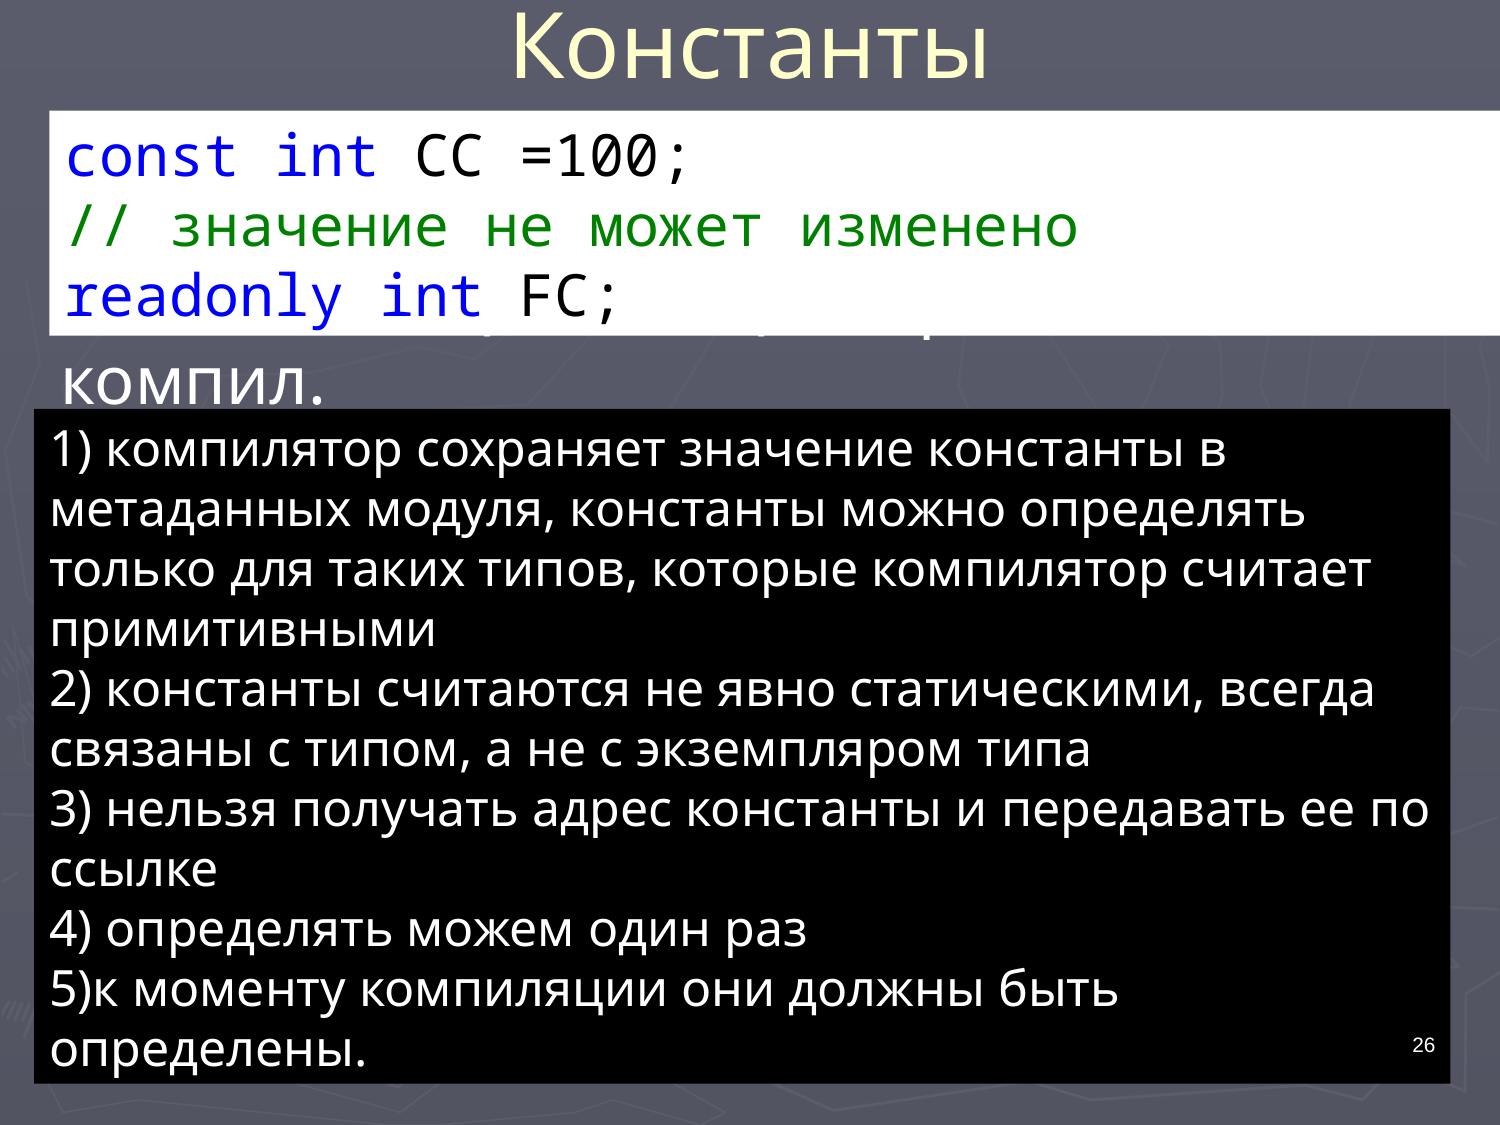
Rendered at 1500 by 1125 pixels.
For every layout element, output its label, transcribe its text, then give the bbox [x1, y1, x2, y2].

list const - инициализация времени компил. [45, 157, 1447, 408]
slide_number 26 [1074, 1024, 1451, 1103]
title Константы [49, 0, 1451, 110]
text_box const int CC =100; // значение не может изменено readonly int FC; [49, 110, 1500, 336]
text_box 1) компилятор сохраняет значение константы в метаданных модуля, константы можно определять только для таких типов, которые компилятор считает примитивными 2) константы считаются не явно статическими, всегда связаны с типом, а не с экземпляром типа 3) нельзя получать адрес константы и передавать ее по ссылке 4) определять можем один раз 5)к моменту компиляции они должны быть определены. [34, 408, 1451, 1084]
